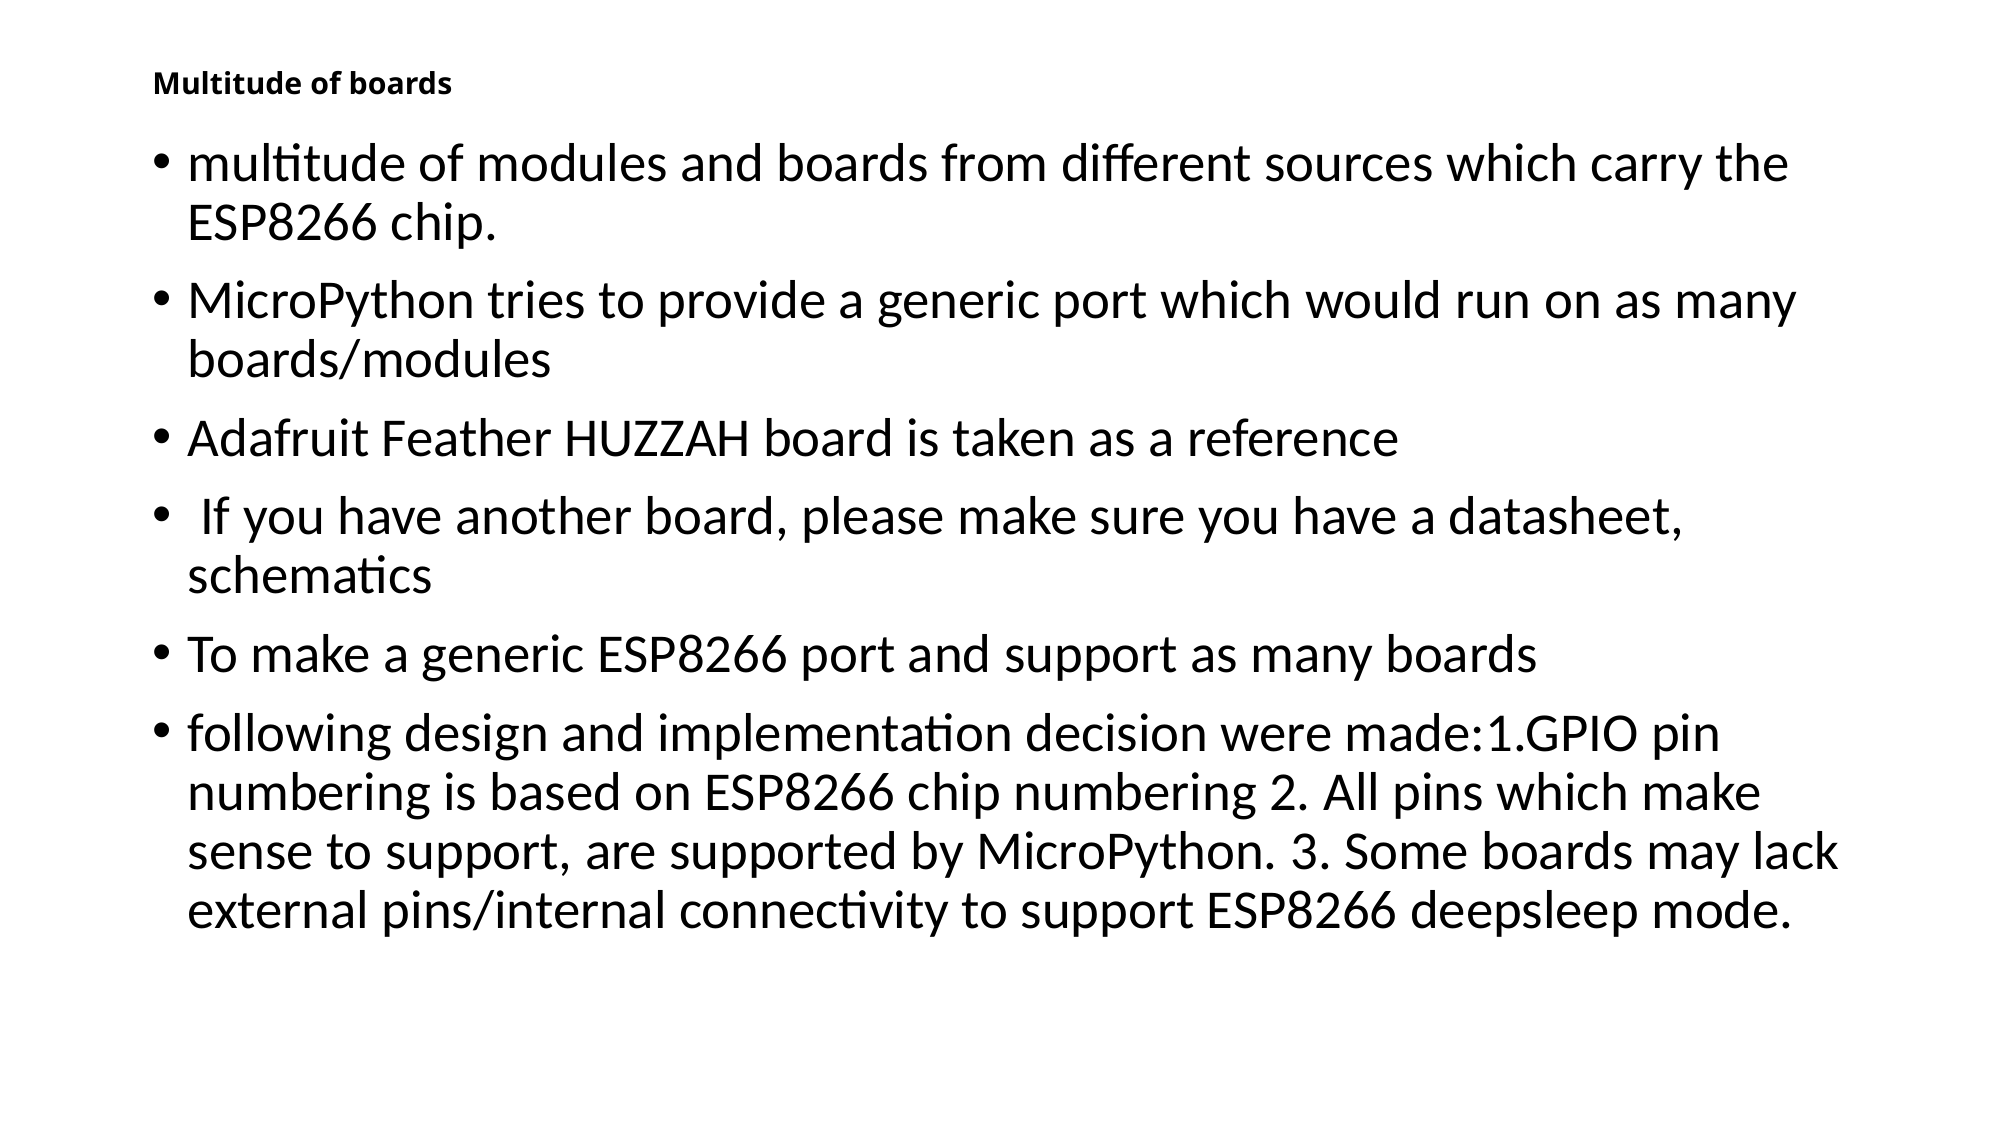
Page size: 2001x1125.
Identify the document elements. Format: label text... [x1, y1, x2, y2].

list multitude of modules and boards from different sources which carry the ESP8266 chip. MicroPython tries to provide a generic port which would run on as many boards/modules Adafruit Feather HUZZAH board is taken as a reference If you have another board, please make sure you have a datasheet, schematics To make a generic ESP8266 port and support as many boards following design and implementation decision were made:1.GPIO pin numbering is based on ESP8266 chip numbering 2. All pins which make sense to support, are supported by MicroPython. 3. Some boards may lack external pins/internal connectivity to support ESP8266 deepsleep mode. [137, 126, 1863, 1014]
title Multitude of boards [137, 59, 1863, 126]
